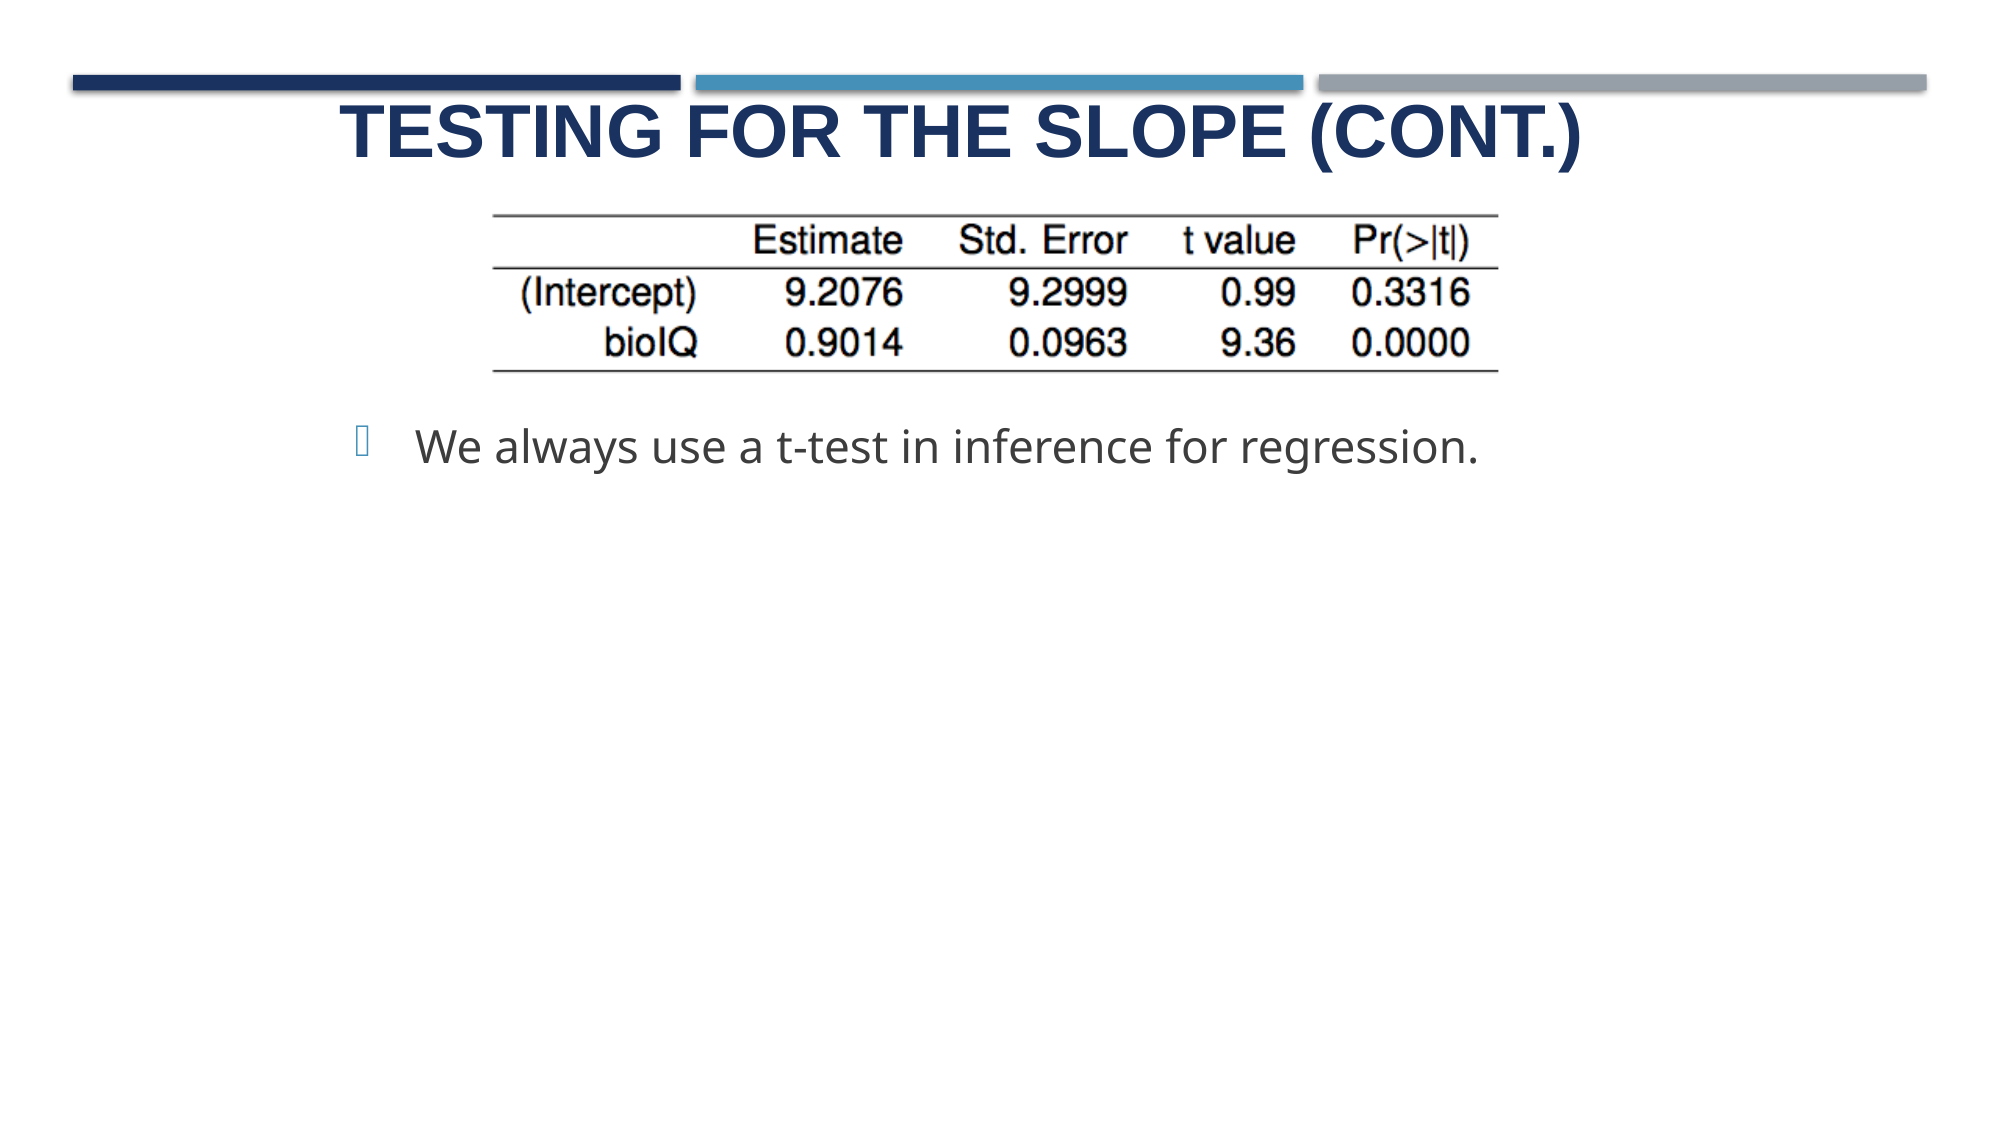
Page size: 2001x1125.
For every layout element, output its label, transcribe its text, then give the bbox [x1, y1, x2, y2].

title Testing for the slope (cont.) [324, 0, 1675, 188]
list We always use a t-test in inference for regression. [325, 394, 1609, 901]
picture [480, 205, 1508, 383]
